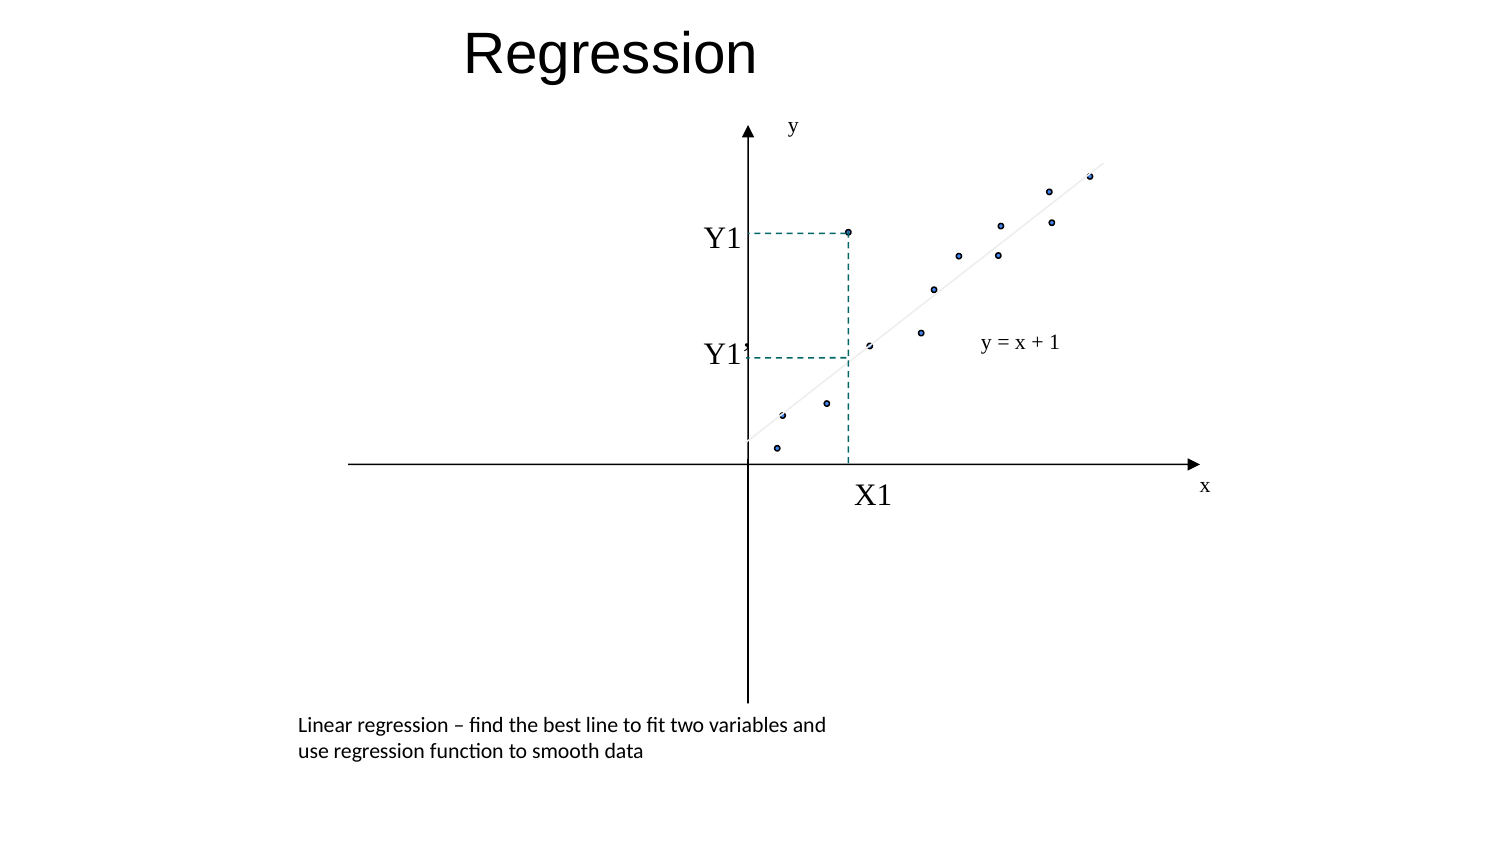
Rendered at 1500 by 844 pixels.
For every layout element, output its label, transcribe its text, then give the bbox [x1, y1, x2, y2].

text_box [780, 412, 786, 419]
text_box [741, 124, 755, 209]
text_box x [1184, 462, 1226, 504]
text_box [824, 400, 830, 407]
title Regression [448, 0, 1038, 136]
text_box X1 [839, 466, 908, 519]
text_box y = x + 1 [966, 320, 1076, 362]
text_box y [773, 103, 814, 144]
text_box [995, 252, 1001, 259]
text_box [1087, 173, 1093, 180]
text_box Y1 [688, 209, 757, 262]
text_box Linear regression – find the best line to fit two variables and use regression function to smooth data [283, 703, 843, 771]
text_box Y1’ [688, 326, 768, 379]
